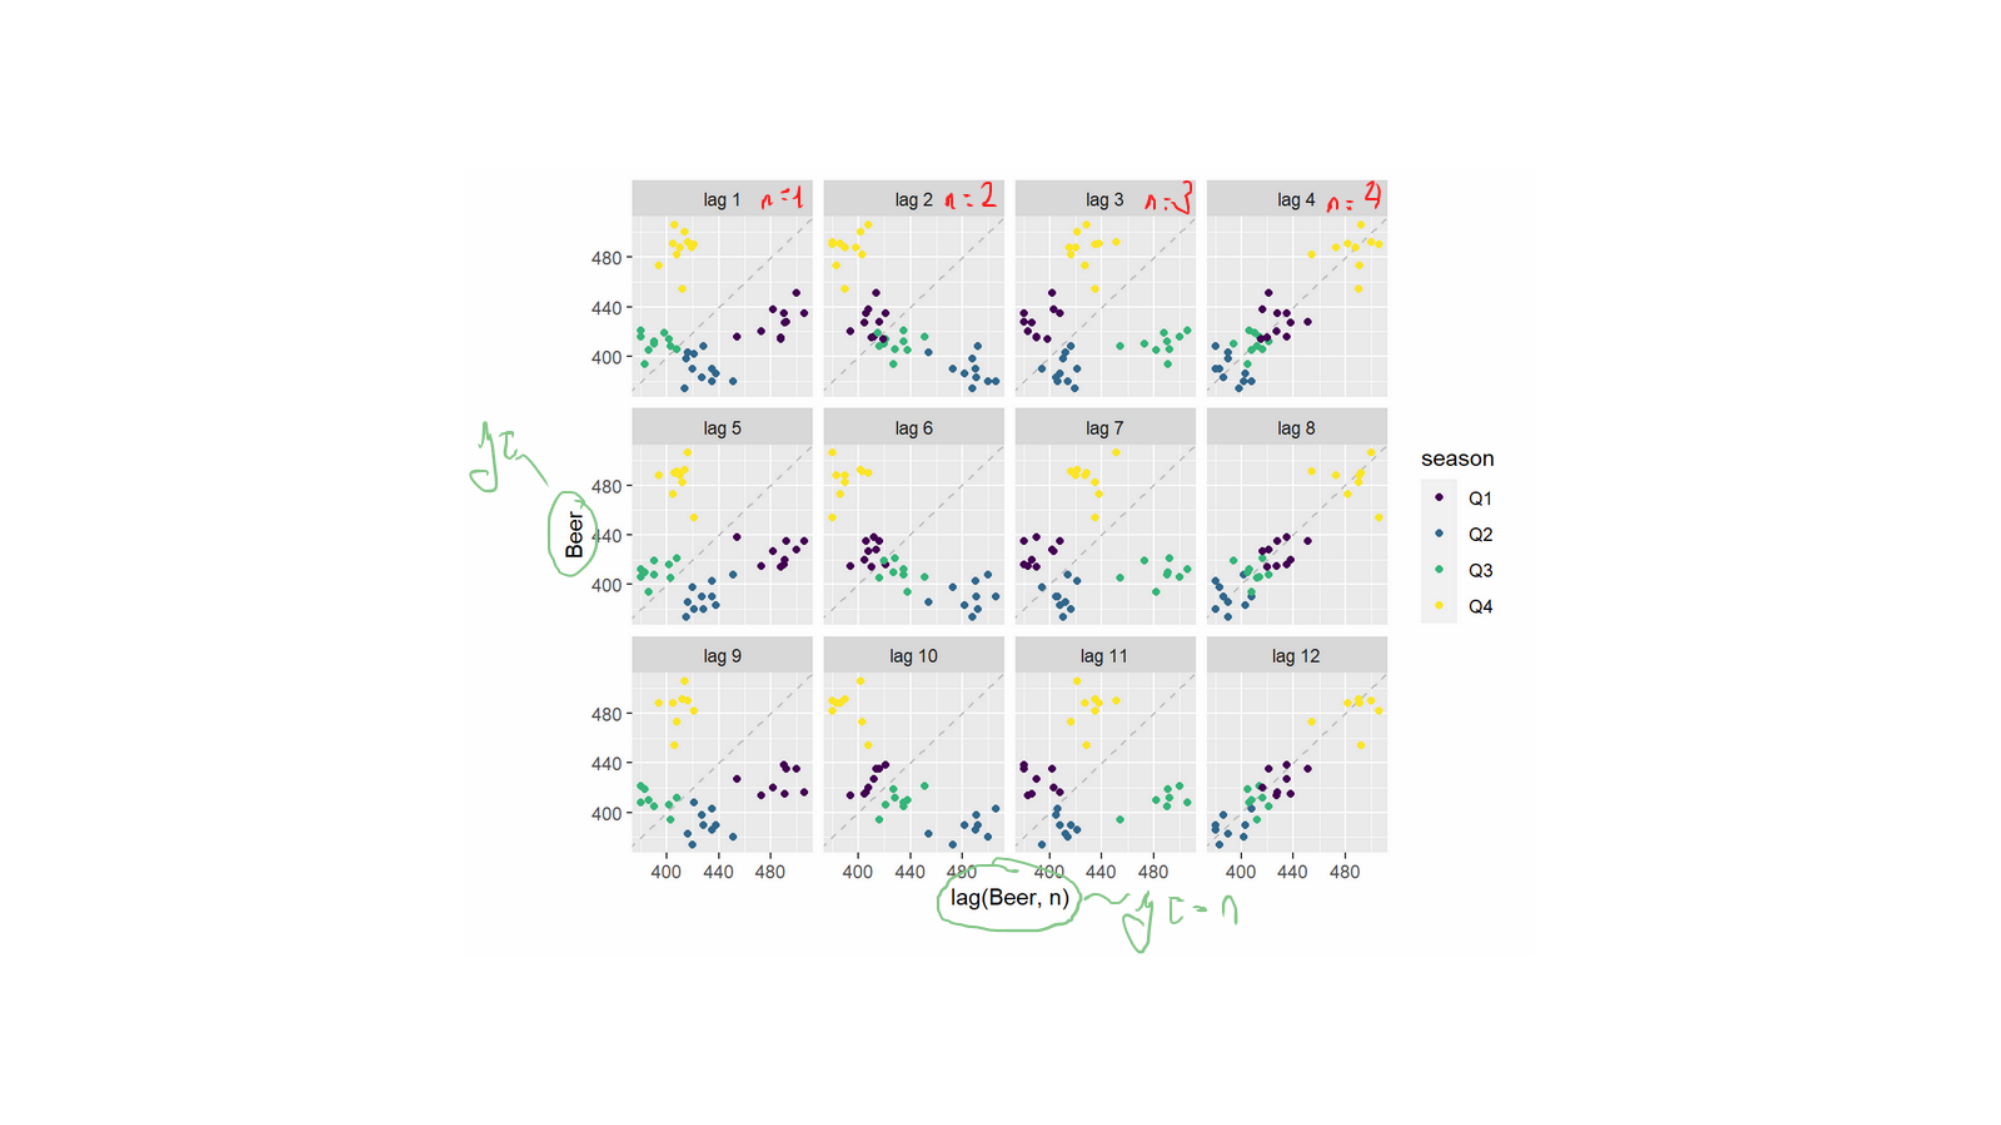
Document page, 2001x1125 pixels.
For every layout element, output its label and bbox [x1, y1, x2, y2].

picture [464, 168, 1535, 957]
